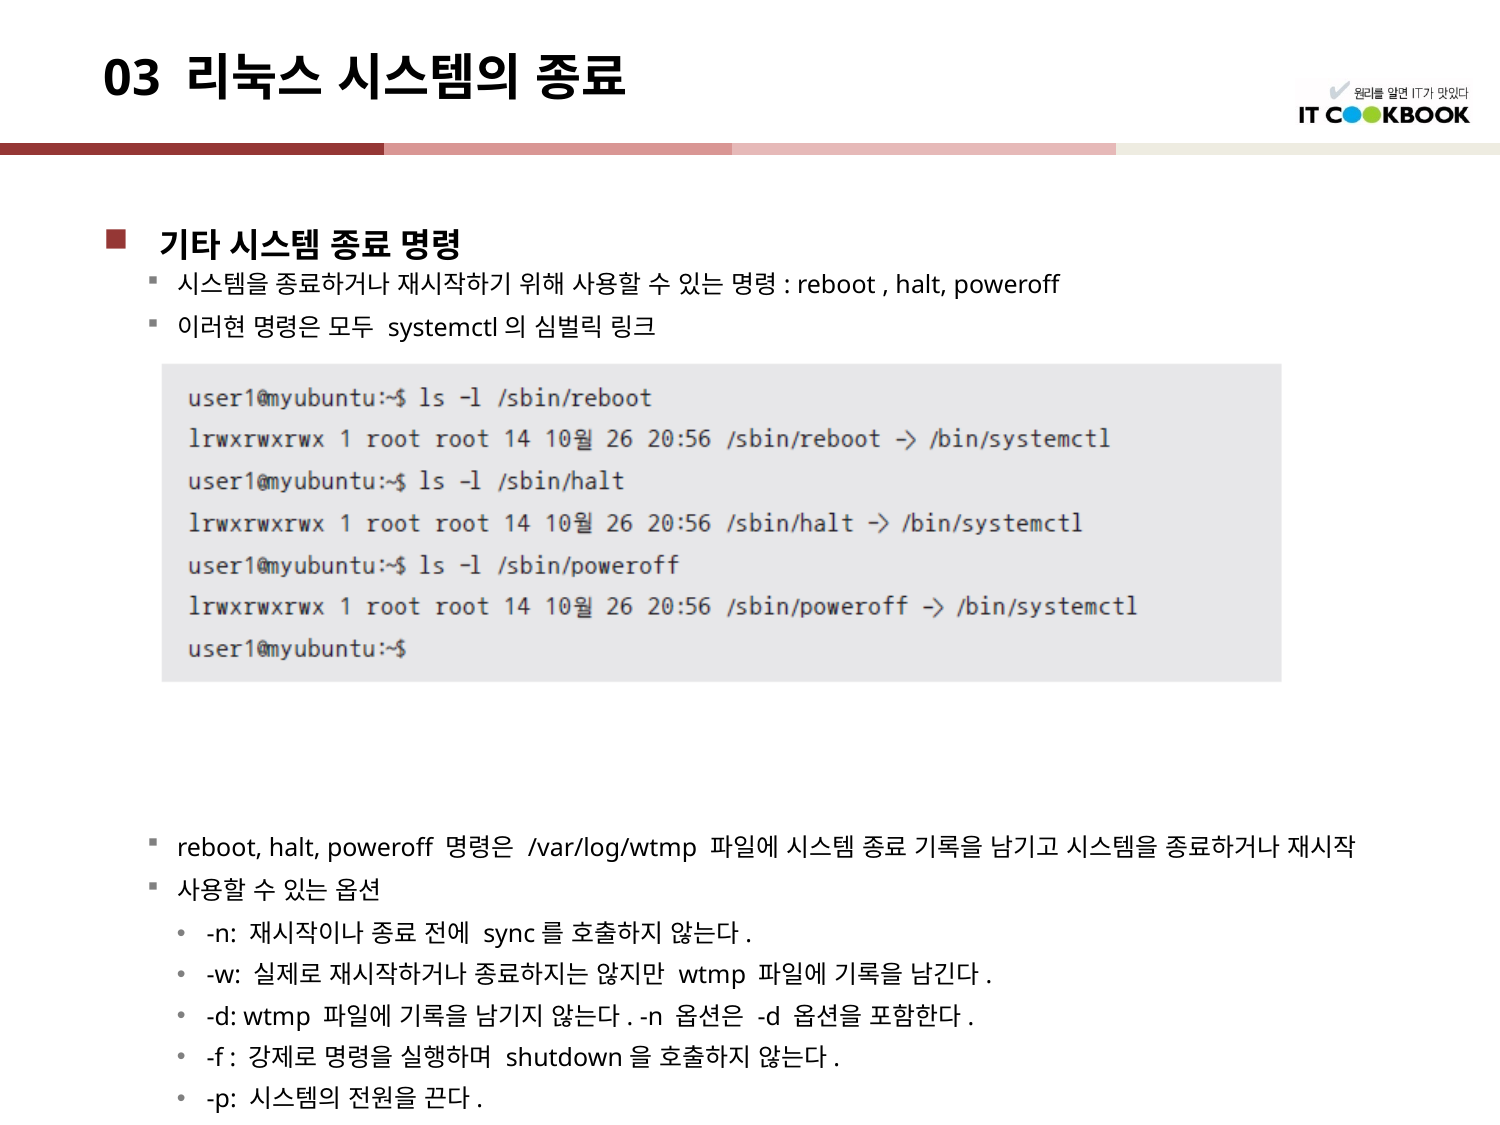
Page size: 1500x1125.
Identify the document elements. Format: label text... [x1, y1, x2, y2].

picture [159, 361, 1285, 690]
title 03 리눅스 시스템의 종료 [88, 30, 1330, 121]
list 기타 시스템 종료 명령 시스템을 종료하거나 재시작하기 위해 사용할 수 있는 명령: reboot , halt, poweroff 이러현 명령은 모두 systemctl의 심벌릭 링크 reboot, halt, poweroff 명령은 /var/log/wtmp 파일에 시스템 종료 기록을 남기고 시스템을 종료하거나 재시작 사용할 수 있는 옵션 -n: 재시작이나 종료 전에 sync를 호출하지 않는다. -w: 실제로 재시작하거나 종료하지는 않지만 wtmp 파일에 기록을 남긴다. -d: wtmp 파일에 기록을 남기지 않는다. -n 옵션은 -d 옵션을 포함한다. -f : 강제로 명령을 실행하며 shutdown을 호출하지 않는다. -p: 시스템의 전원을 끈다. [88, 196, 1436, 1083]
picture [1295, 78, 1473, 125]
